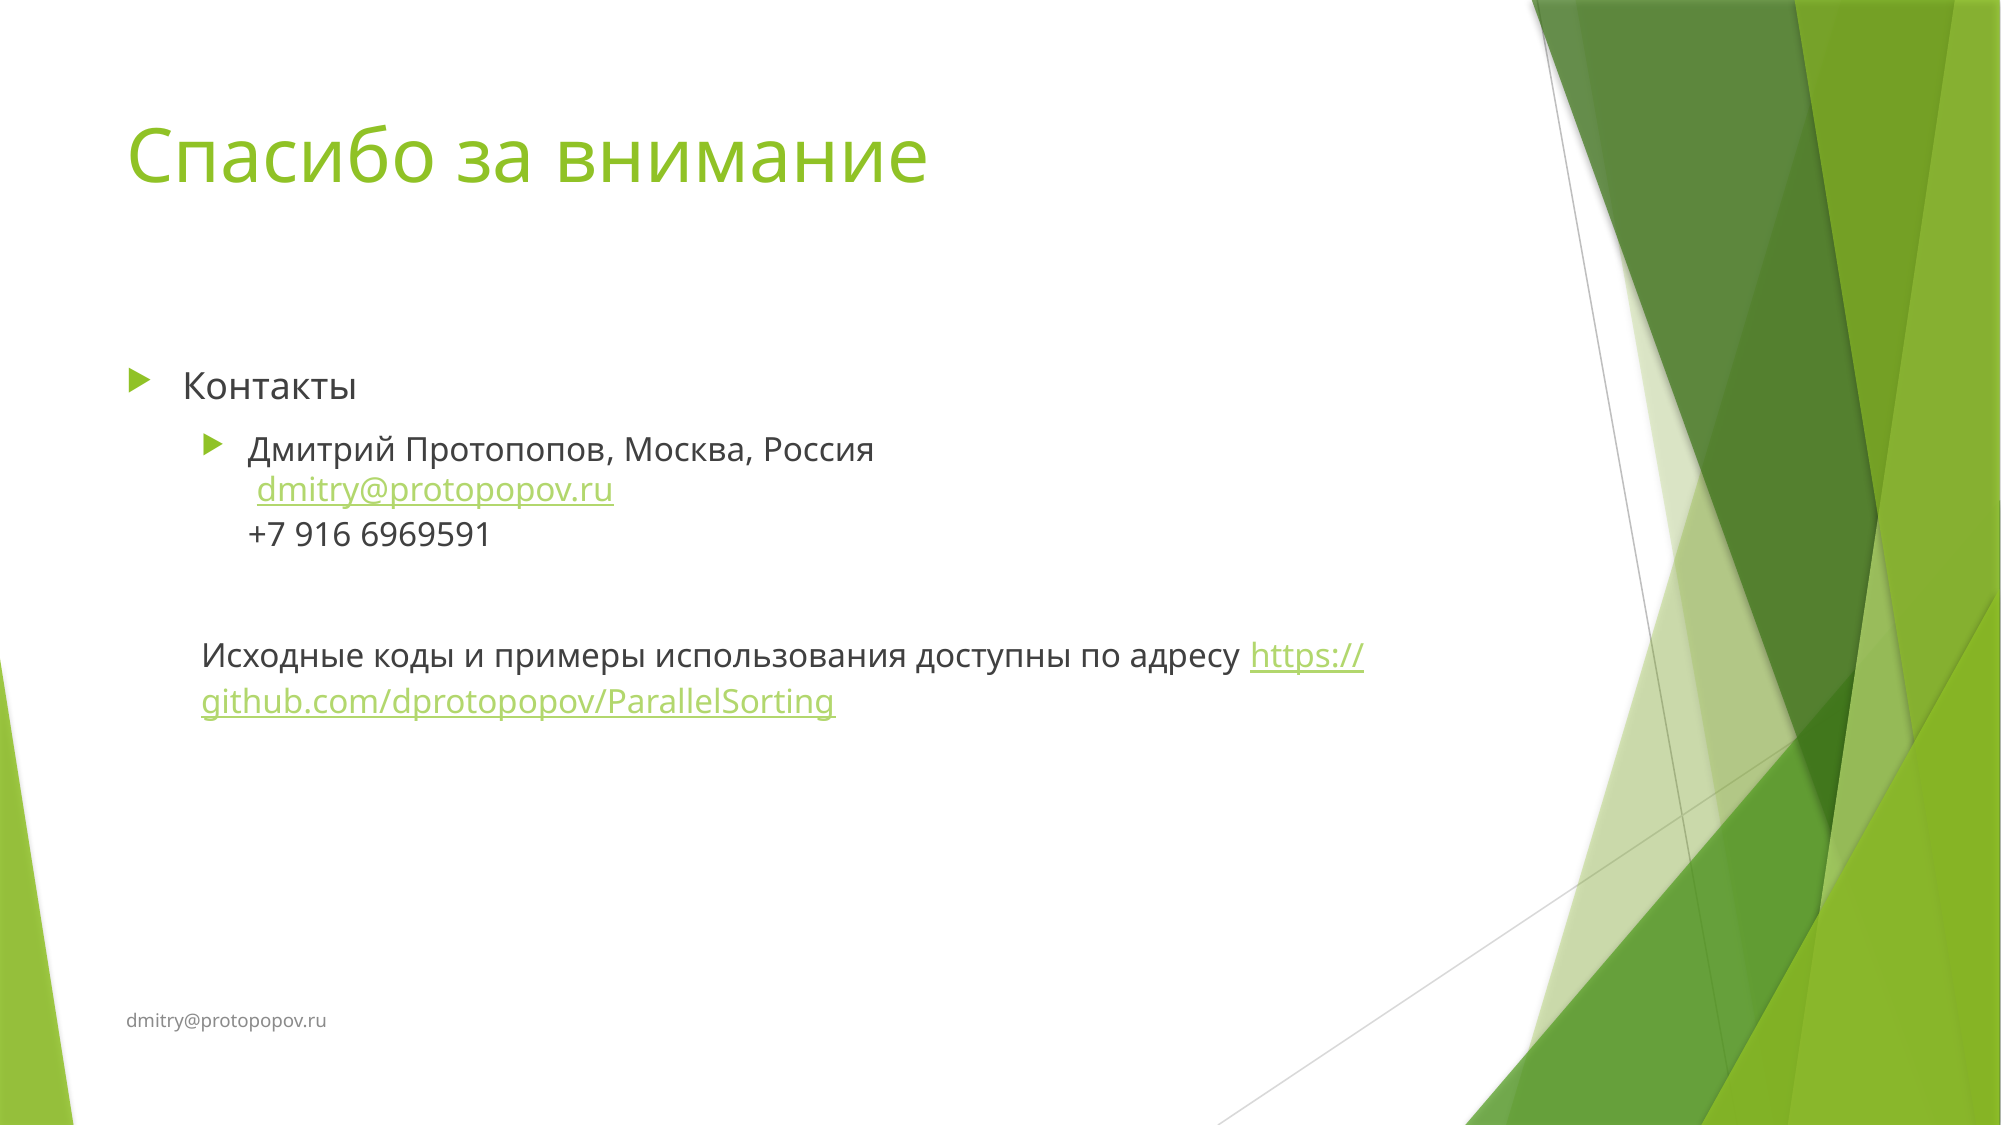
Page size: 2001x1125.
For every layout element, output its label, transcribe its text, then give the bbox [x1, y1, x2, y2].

list Контакты Дмитрий Протопопов, Москва, Россия dmitry@protopopov.ru +7 916 6969591 Исходные коды и примеры использования доступны по адресу https://github.com/dprotopopov/ParallelSorting [111, 354, 1522, 992]
title Спасибо за внимание [111, 99, 1522, 317]
footer dmitry@protopopov.ru [111, 991, 1145, 1051]
